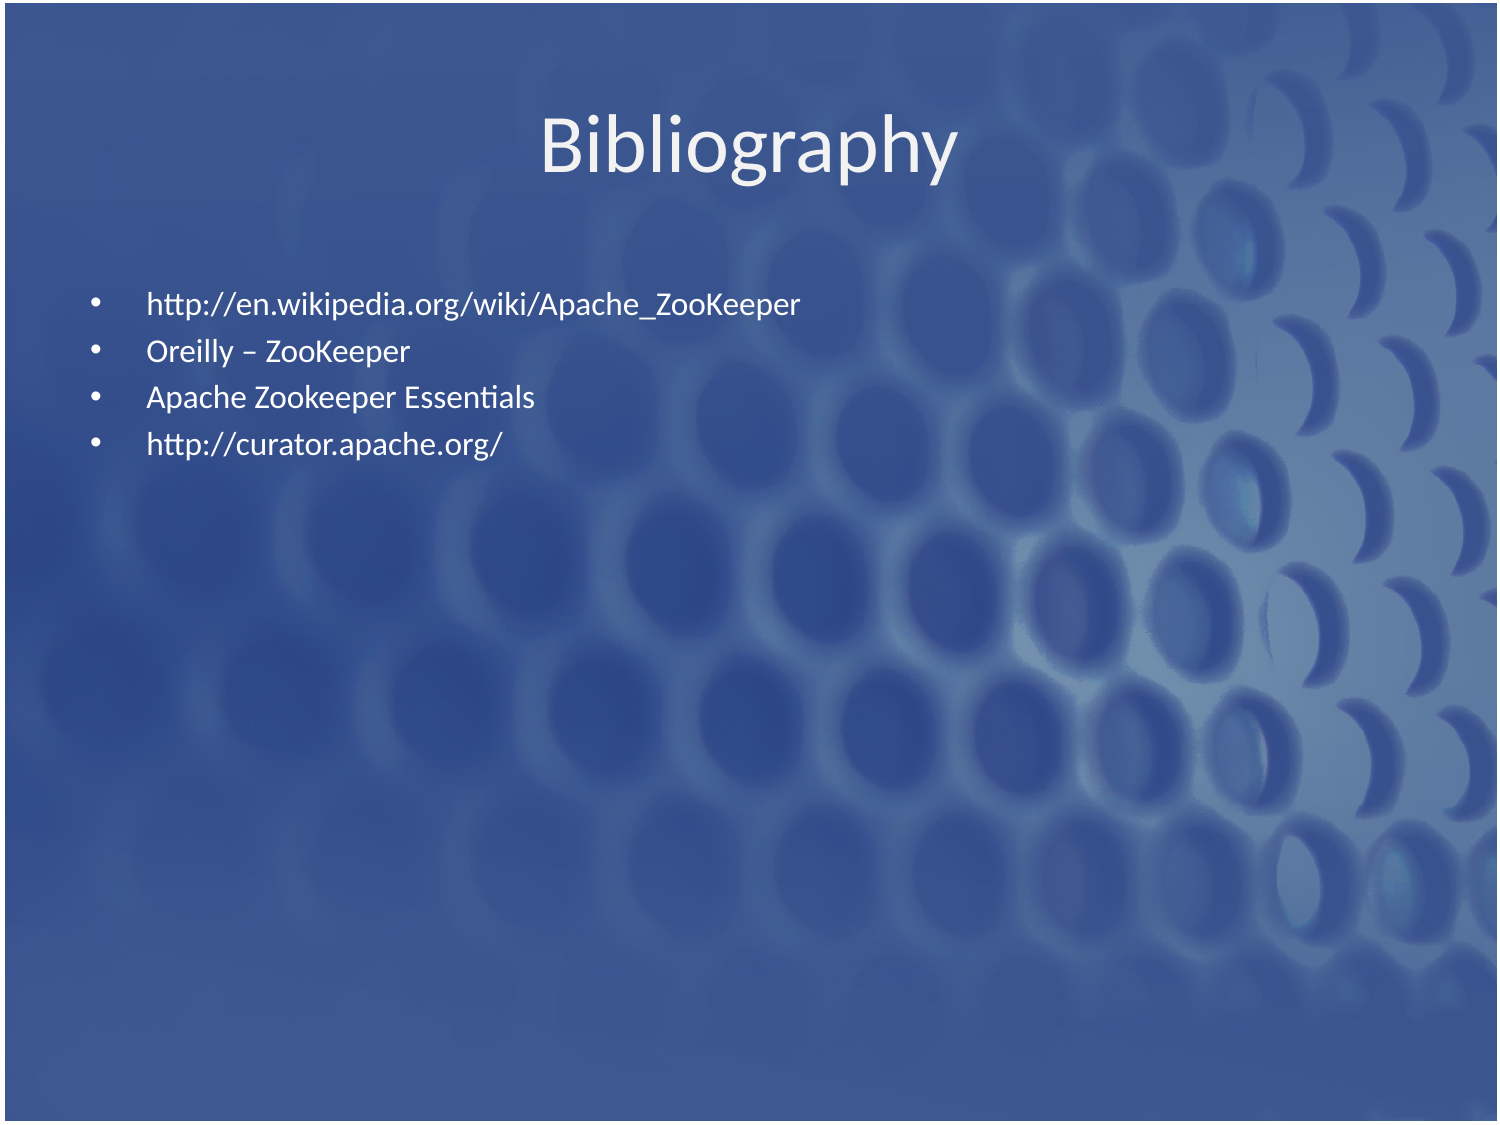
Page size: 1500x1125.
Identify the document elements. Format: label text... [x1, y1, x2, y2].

picture [0, 0, 1500, 1125]
list http://en.wikipedia.org/wiki/Apache_ZooKeeper Oreilly – ZooKeeper Apache Zookeeper Essentials http://curator.apache.org/ [74, 274, 1463, 1076]
title Bibliography [74, 44, 1426, 233]
